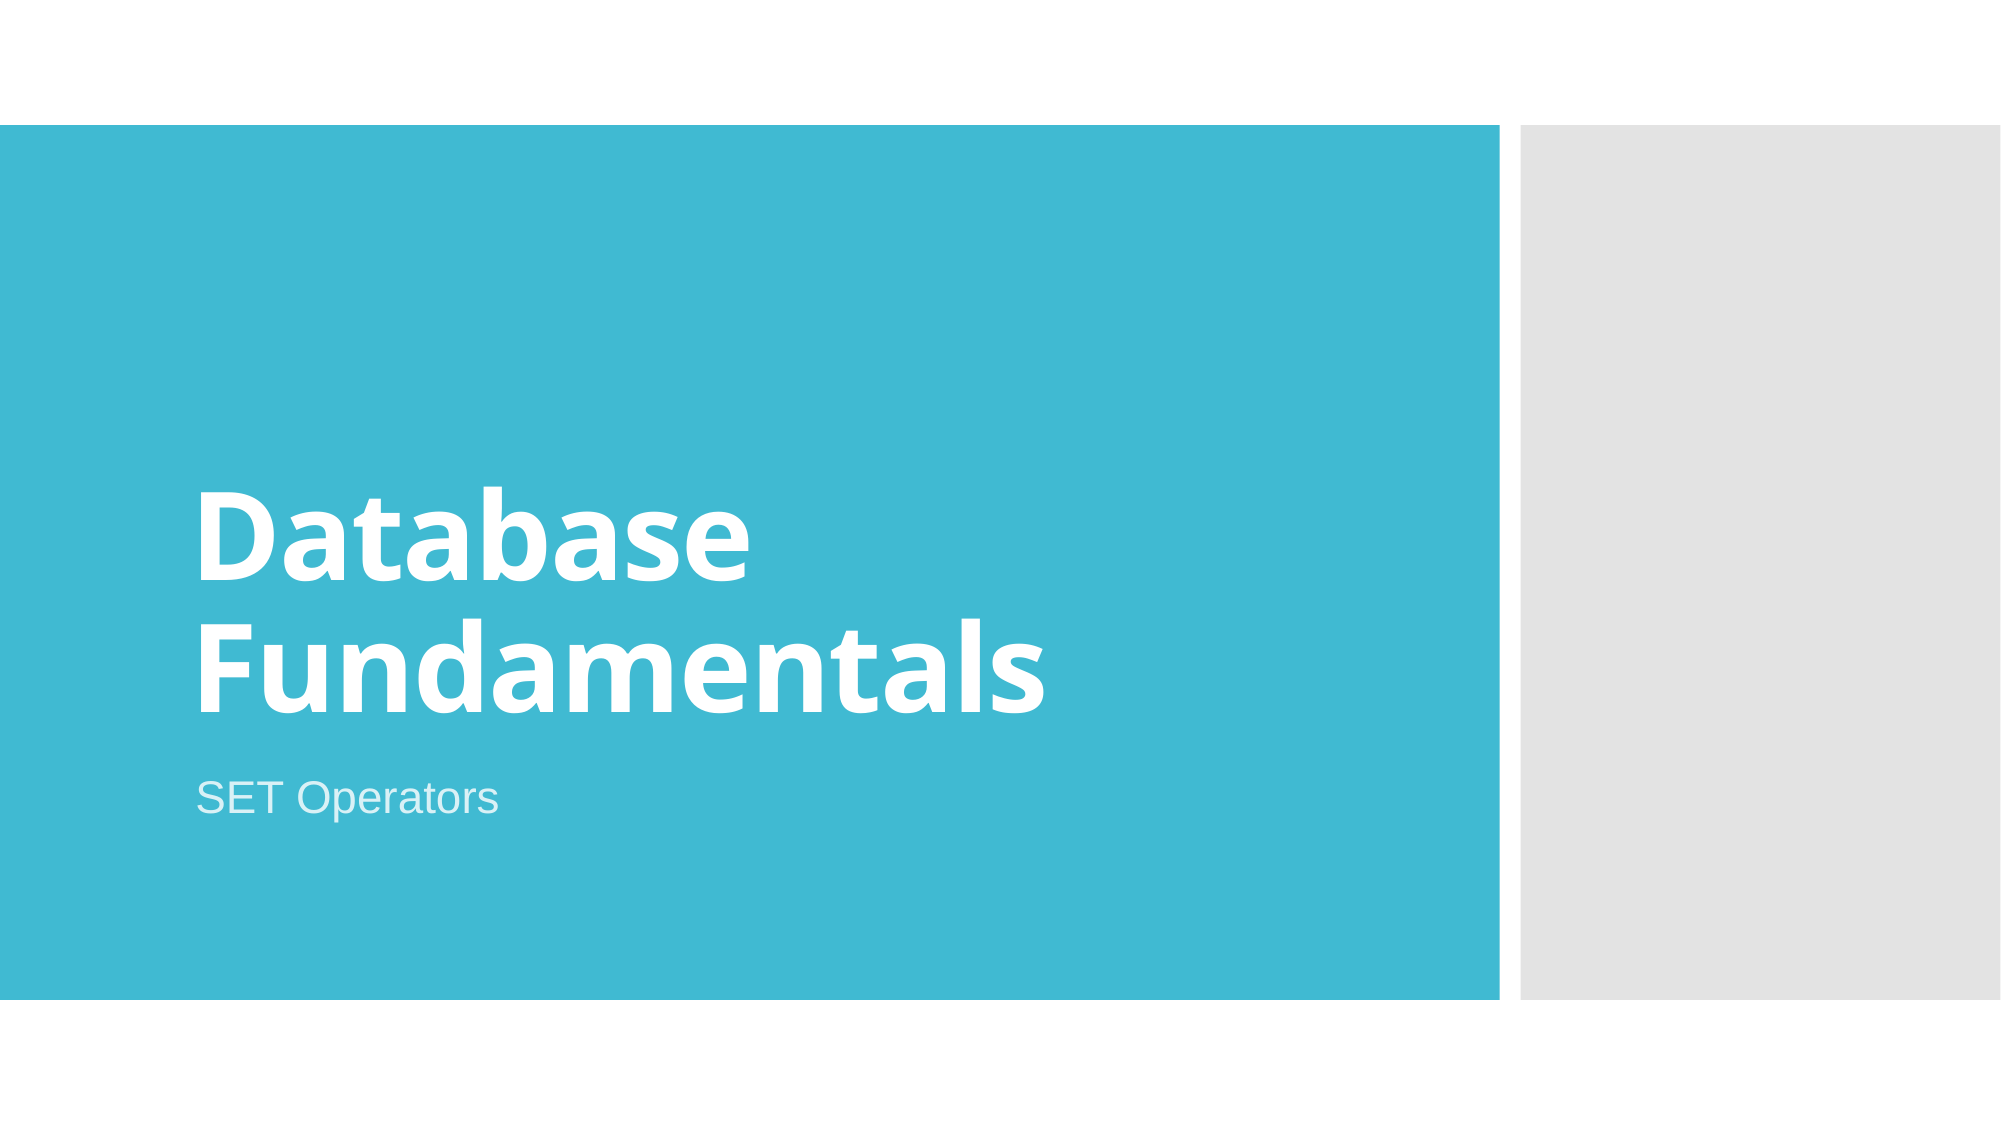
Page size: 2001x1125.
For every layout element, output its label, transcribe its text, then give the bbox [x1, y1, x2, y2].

title Database Fundamentals [175, 213, 1376, 747]
subtitle SET Operators [180, 766, 1381, 917]
